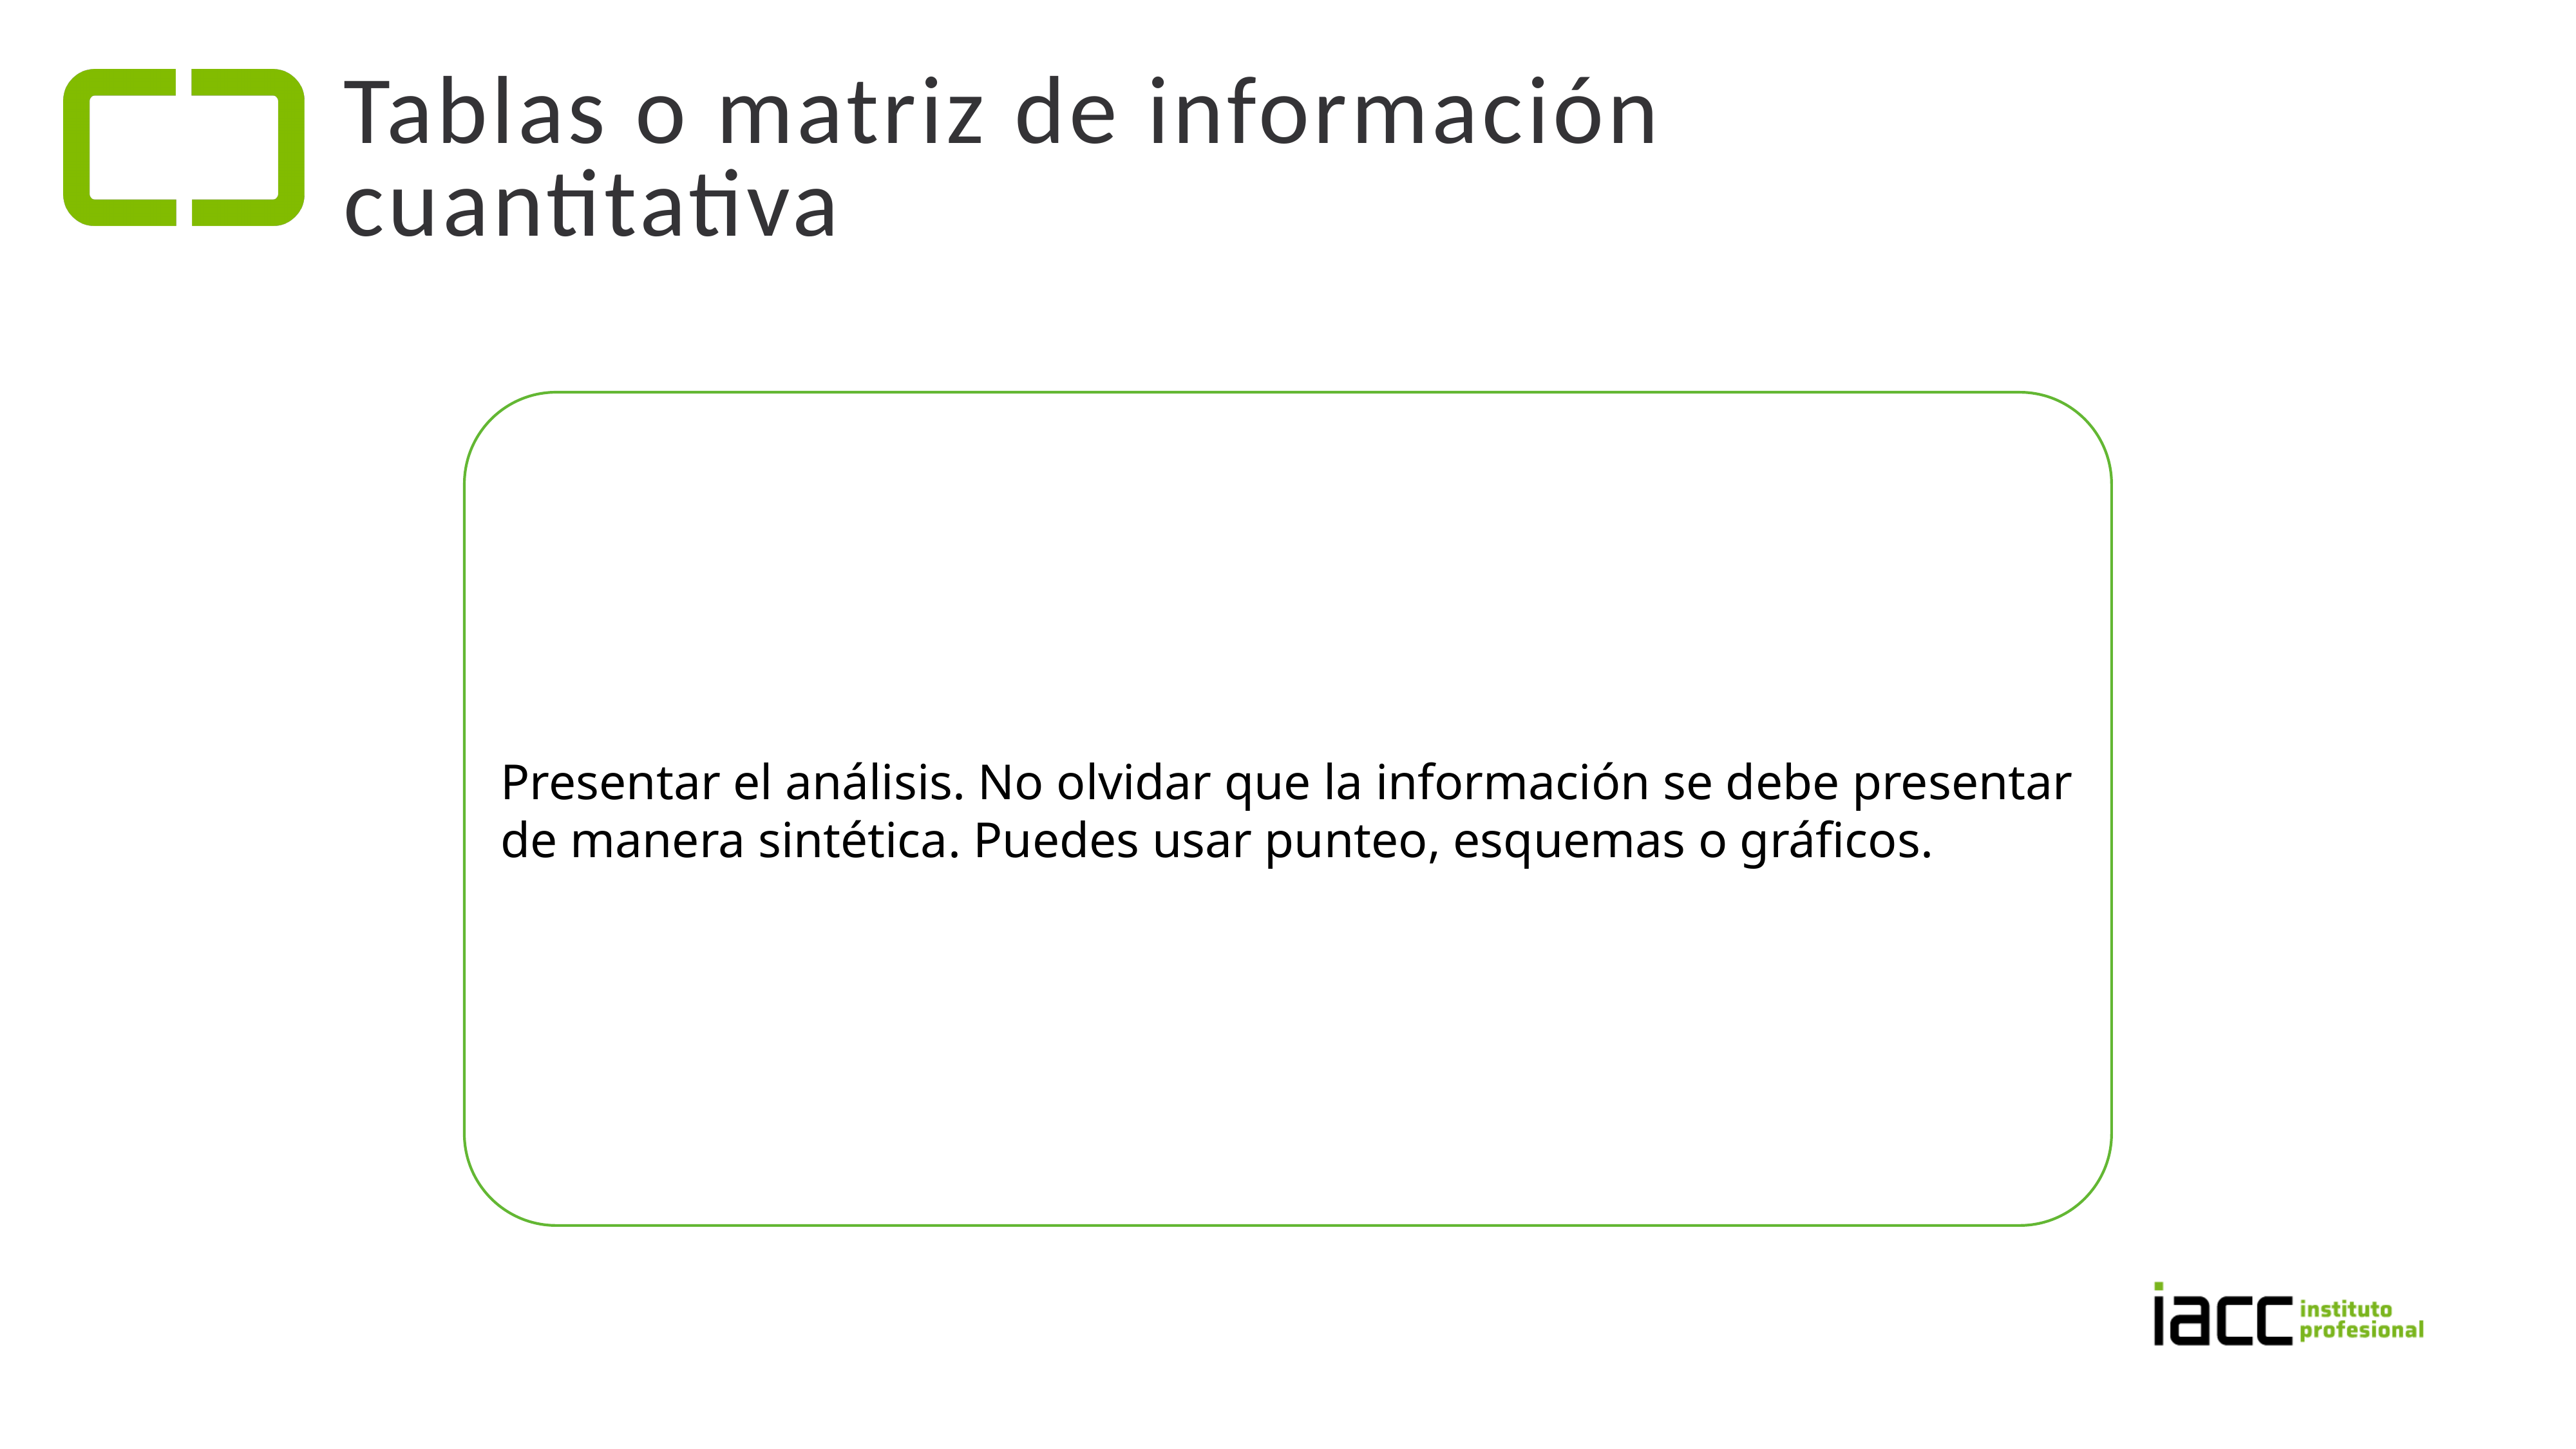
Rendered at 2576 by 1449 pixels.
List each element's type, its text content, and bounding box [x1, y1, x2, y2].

text_box Tablas o matriz de información cuantitativa [334, 64, 2192, 190]
picture [63, 69, 305, 226]
picture [0, 1242, 2576, 1449]
text_box Presentar el análisis. No olvidar que la información se debe presentar de manera sintética. Puedes usar punteo, esquemas o gráficos. [462, 390, 2113, 1227]
